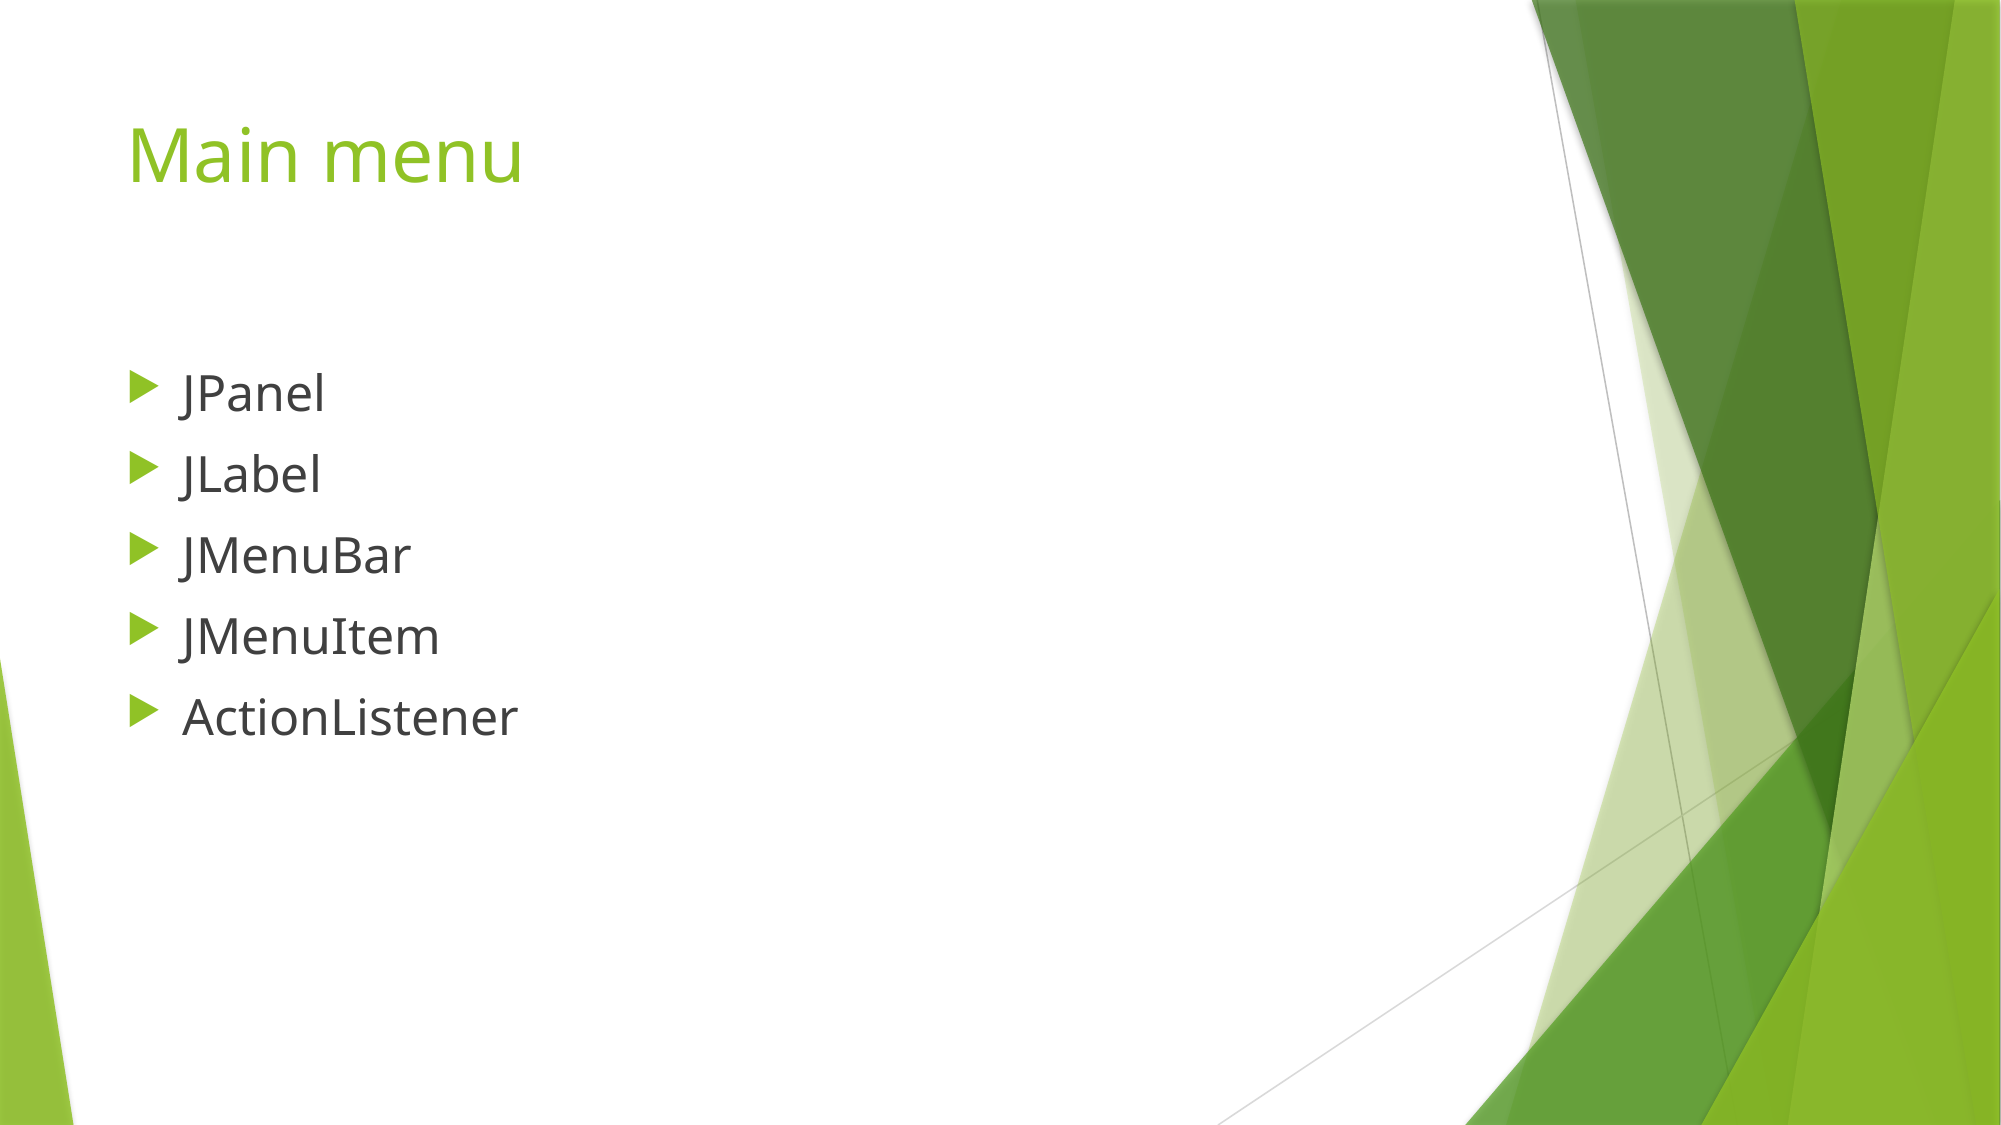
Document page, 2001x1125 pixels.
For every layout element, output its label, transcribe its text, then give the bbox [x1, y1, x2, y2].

list JPanel JLabel JMenuBar JMenuItem ActionListener [111, 354, 1522, 992]
title Main menu [111, 99, 1522, 317]
